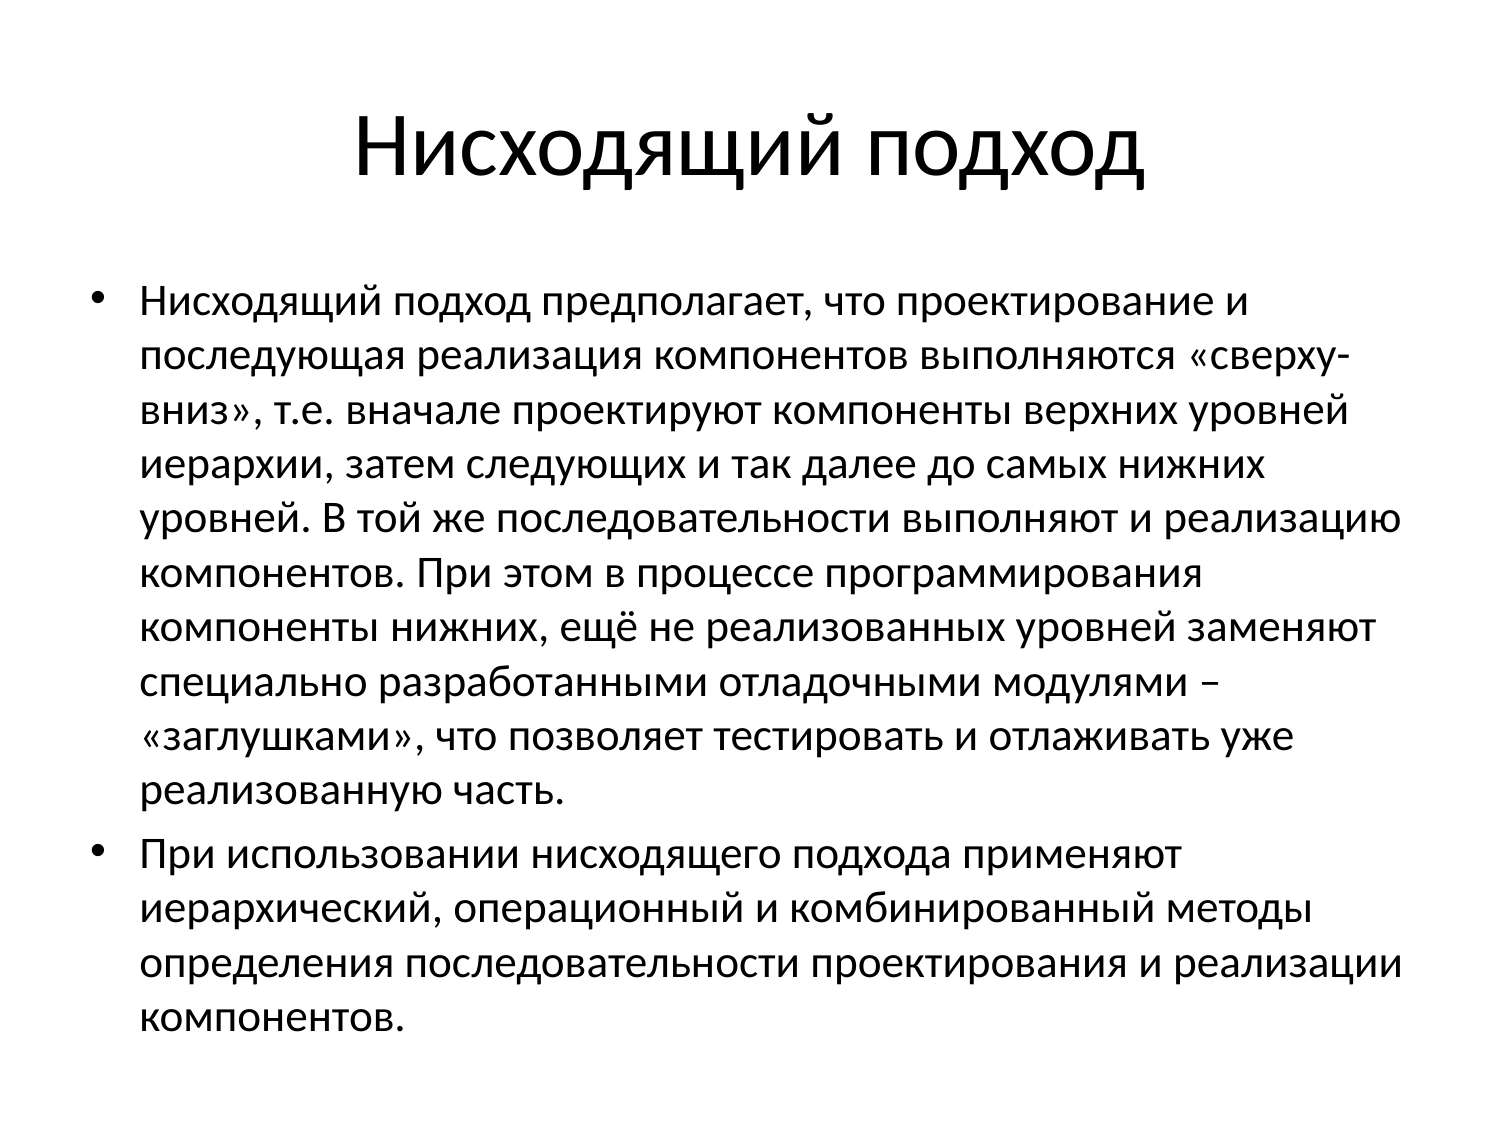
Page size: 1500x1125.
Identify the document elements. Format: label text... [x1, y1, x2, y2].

title Нисходящий подход [75, 45, 1425, 233]
list Нисходящий подход предполагает, что проектирование и последующая реализация компонентов выполняются «сверху-вниз», т.е. вначале проектируют компоненты верхних уровней иерархии, затем следующих и так далее до самых нижних уровней. В той же последовательности выполняют и реализацию компонентов. При этом в процессе программирования компоненты нижних, ещё не реализованных уровней заменяют специально разработанными отладочными модулями – «заглушками», что позволяет тестировать и отлаживать уже реализованную часть. При использовании нисходящего подхода применяют иерархический, операционный и комбинированный методы определения последовательности проектирования и реализации компонентов. [75, 262, 1425, 1059]
